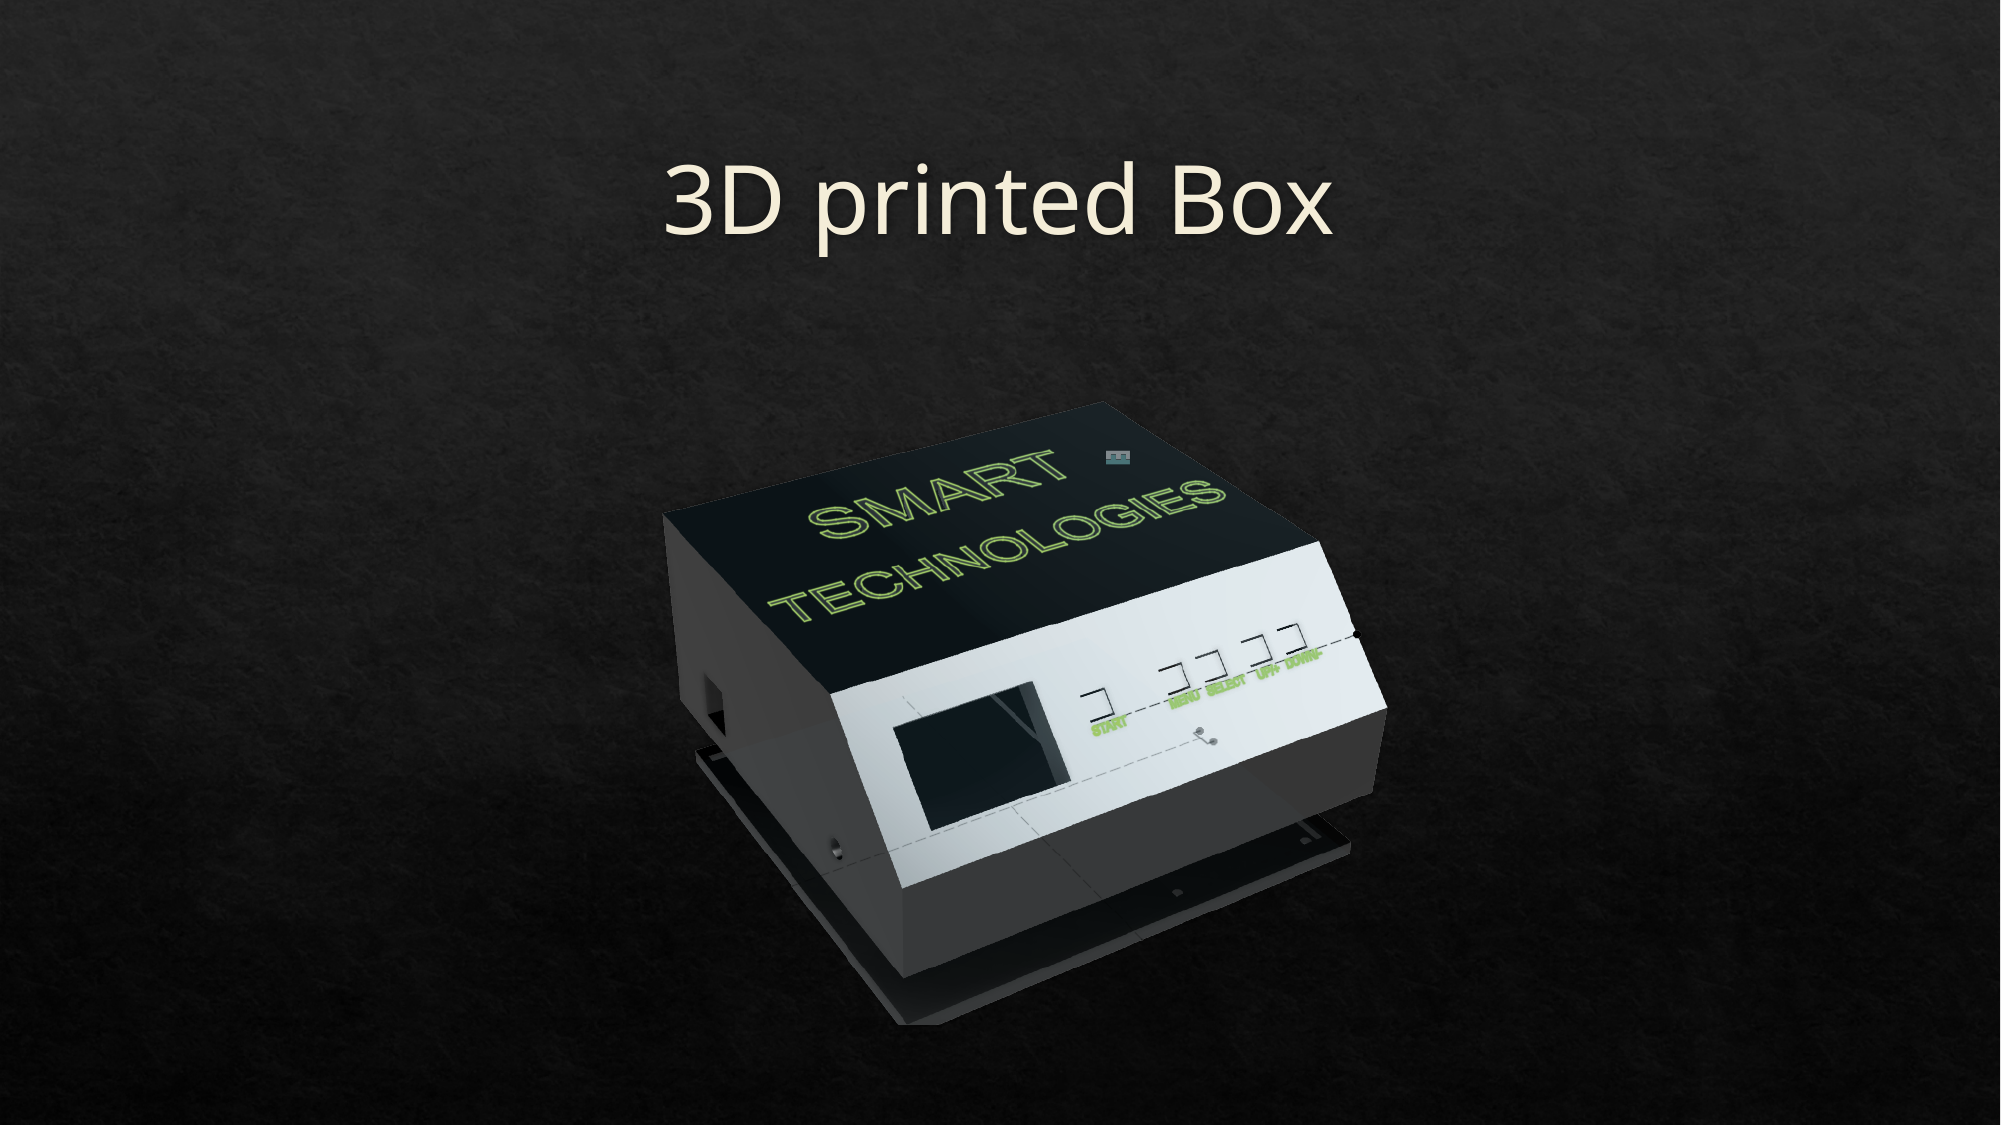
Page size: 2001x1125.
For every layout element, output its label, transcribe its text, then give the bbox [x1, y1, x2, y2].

title 3D printed Box [149, 99, 1849, 307]
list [177, 338, 1687, 1026]
